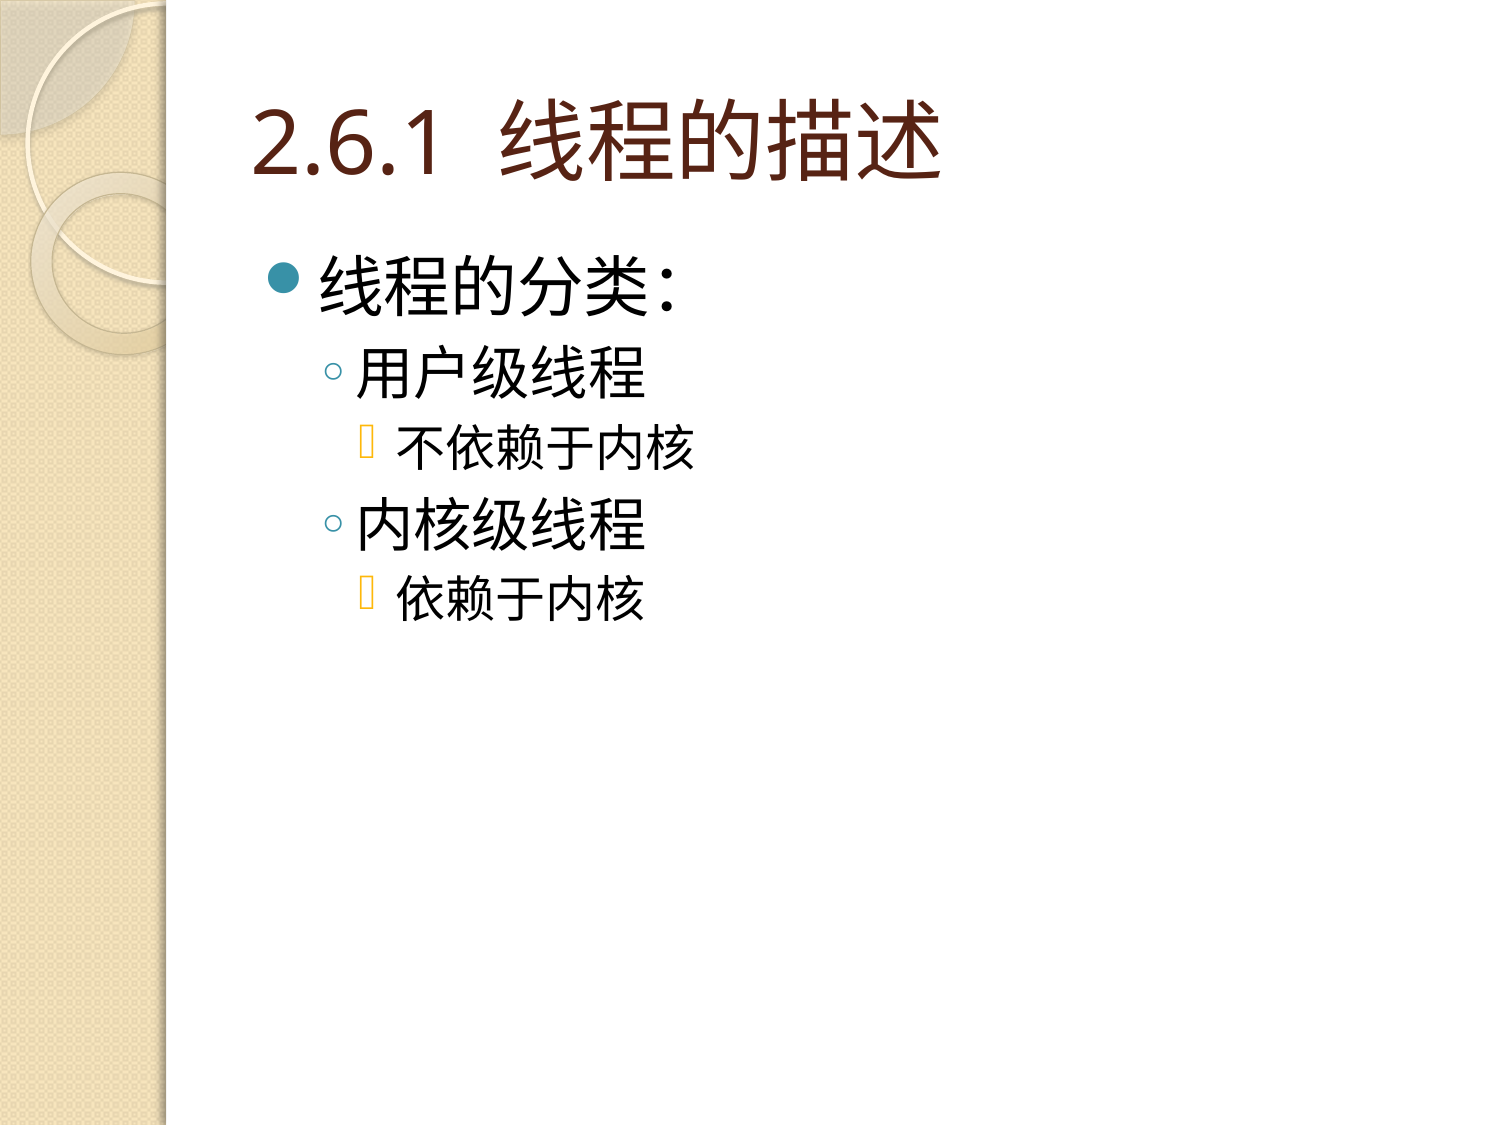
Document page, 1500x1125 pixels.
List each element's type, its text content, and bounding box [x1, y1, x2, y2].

title 2.6.1 线程的描述 [235, 45, 1466, 233]
list 线程的分类： 用户级线程 不依赖于内核 内核级线程 依赖于内核 [235, 237, 1466, 1025]
